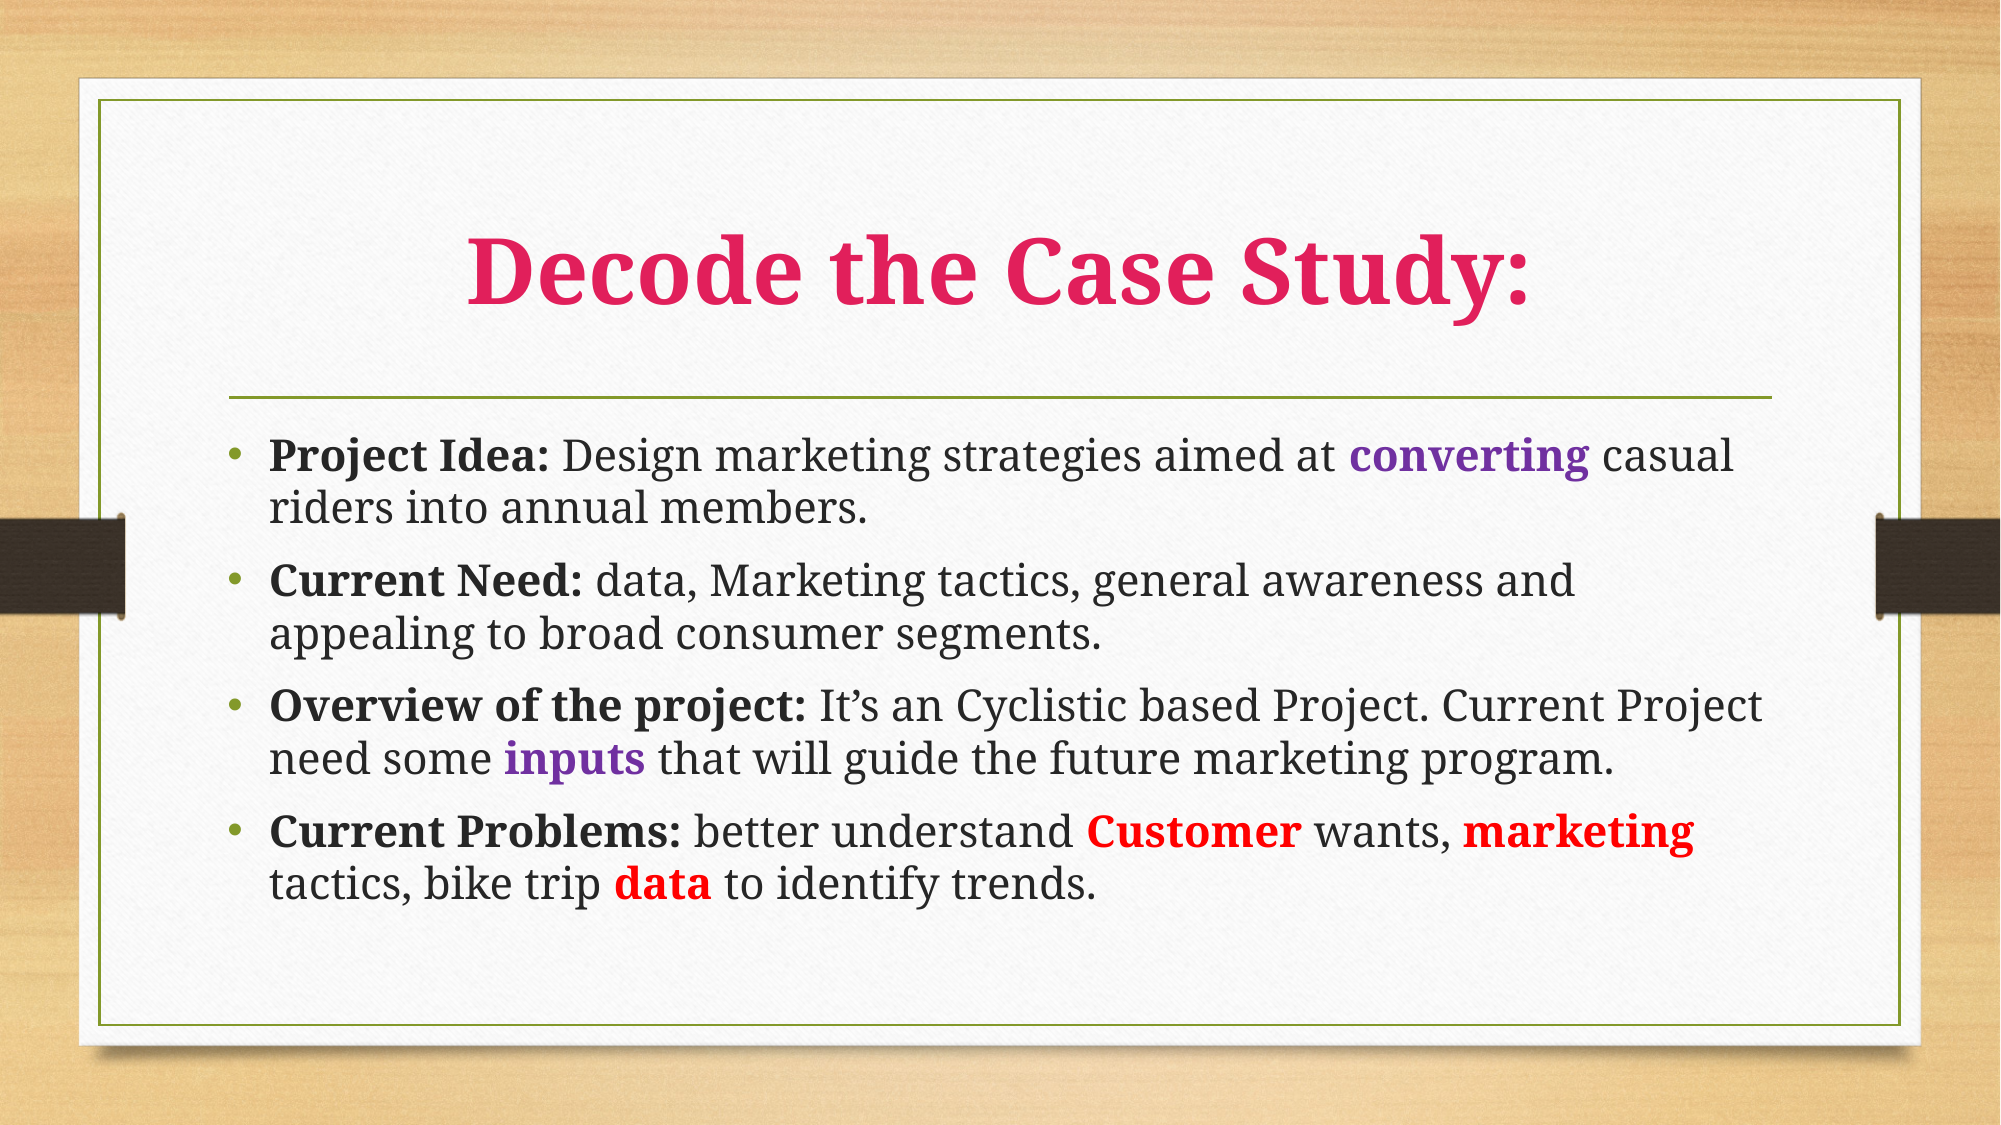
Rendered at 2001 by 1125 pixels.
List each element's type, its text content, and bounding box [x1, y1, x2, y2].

list Project Idea: Design marketing strategies aimed at converting casual riders into annual members. Current Need: data, Marketing tactics, general awareness and appealing to broad consumer segments. Overview of the project: It’s an Cyclistic based Project. Current Project need some inputs that will guide the future marketing program. Current Problems: better understand Customer wants, marketing tactics, bike trip data to identify trends. [212, 419, 1788, 964]
picture [0, 0, 2001, 1125]
title Decode the Case Study: [212, 161, 1788, 375]
